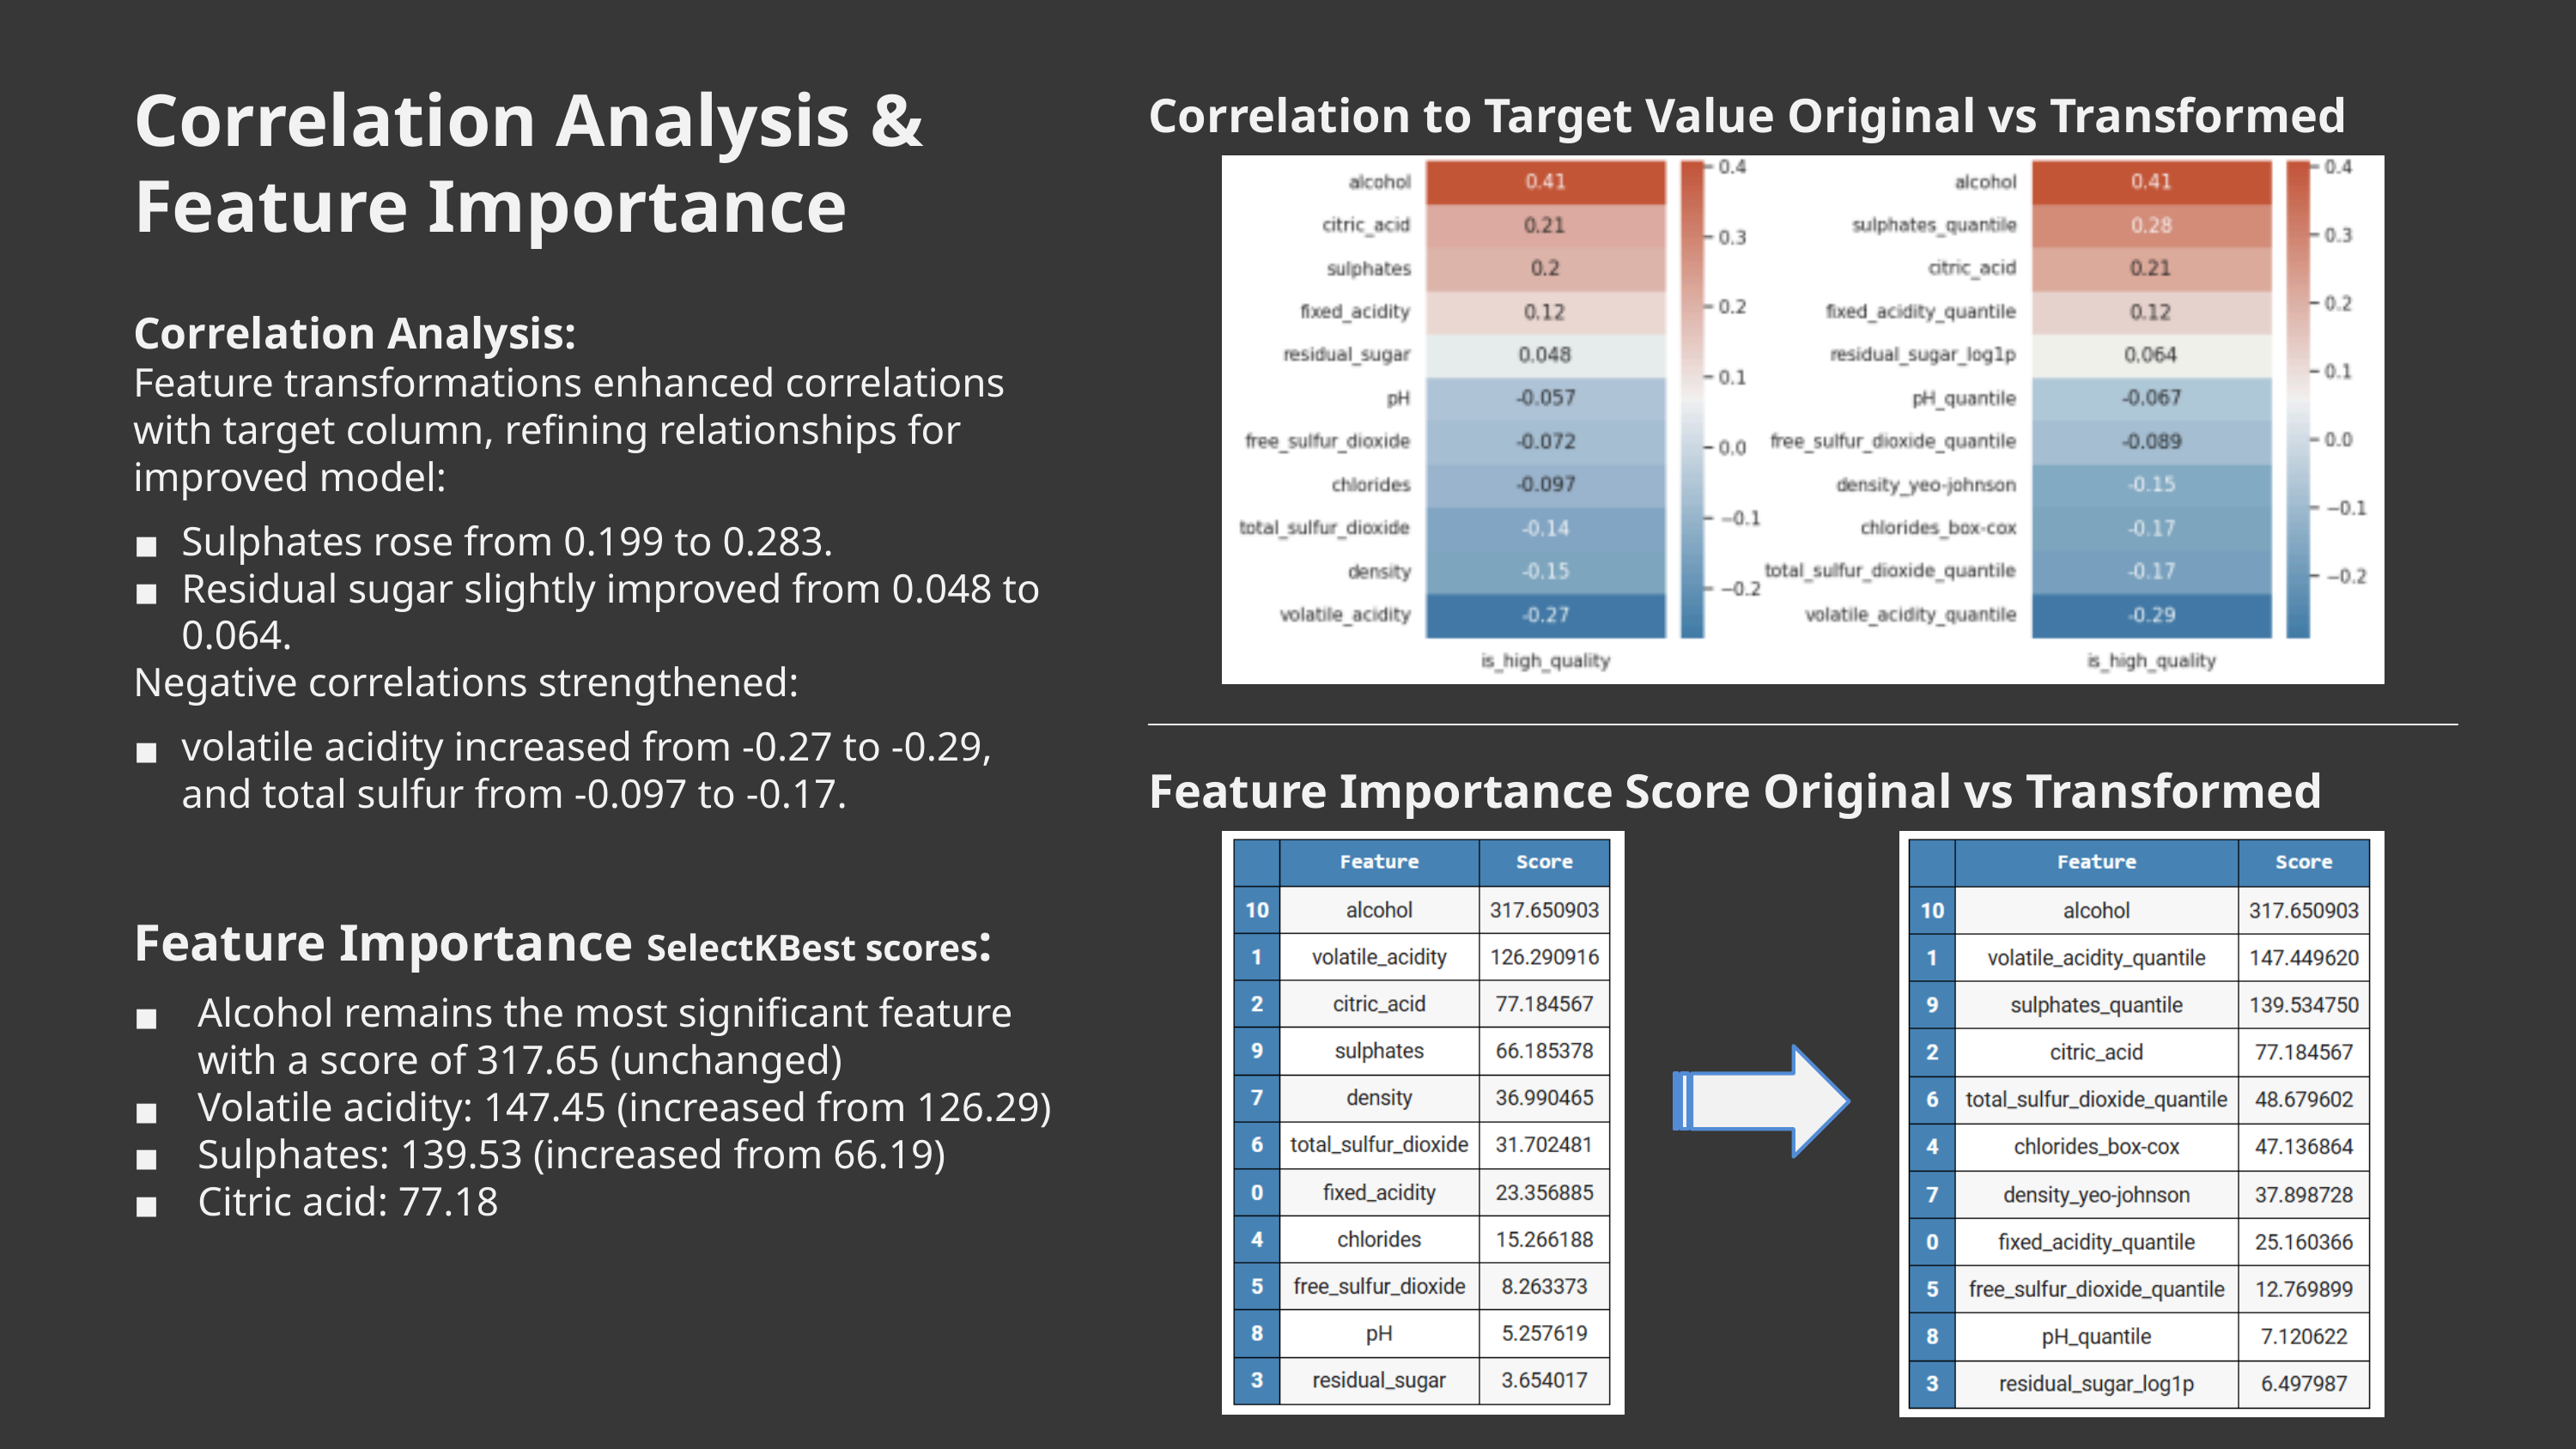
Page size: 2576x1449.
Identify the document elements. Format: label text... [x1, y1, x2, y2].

text_box [1680, 1073, 1689, 1130]
text_box Correlation to Target Value Original vs Transformed [1148, 75, 2458, 142]
picture [1222, 155, 2385, 685]
picture [1899, 831, 2385, 1418]
text_box [1674, 1073, 1678, 1130]
text_box Correlation Analysis & Feature Importance [133, 75, 1014, 247]
picture [1222, 831, 1625, 1416]
text_box Correlation Analysis: Feature transformations enhanced correlations with target column, refining relationships for improved model: Sulphates rose from 0.199 to 0.283. Residual sugar slightly improved from 0.048 to 0.064. Negative correlations strengthened: volatile acidity increased from -0.27 to -0.29, and total sulfur from -0.097 to -0.17. Feature Importance SelectKBest scores: Alcohol remains the most significant feature with a score of 317.65 (unchanged) Volatile acidity: 147.45 (increased from 126.29) Sulphates: 139.53 (increased from 66.19) Citric acid: 77.18 [133, 306, 1073, 1224]
text_box [1692, 1046, 1850, 1157]
text_box Feature Importance Score Original vs Transformed [1148, 749, 2458, 817]
